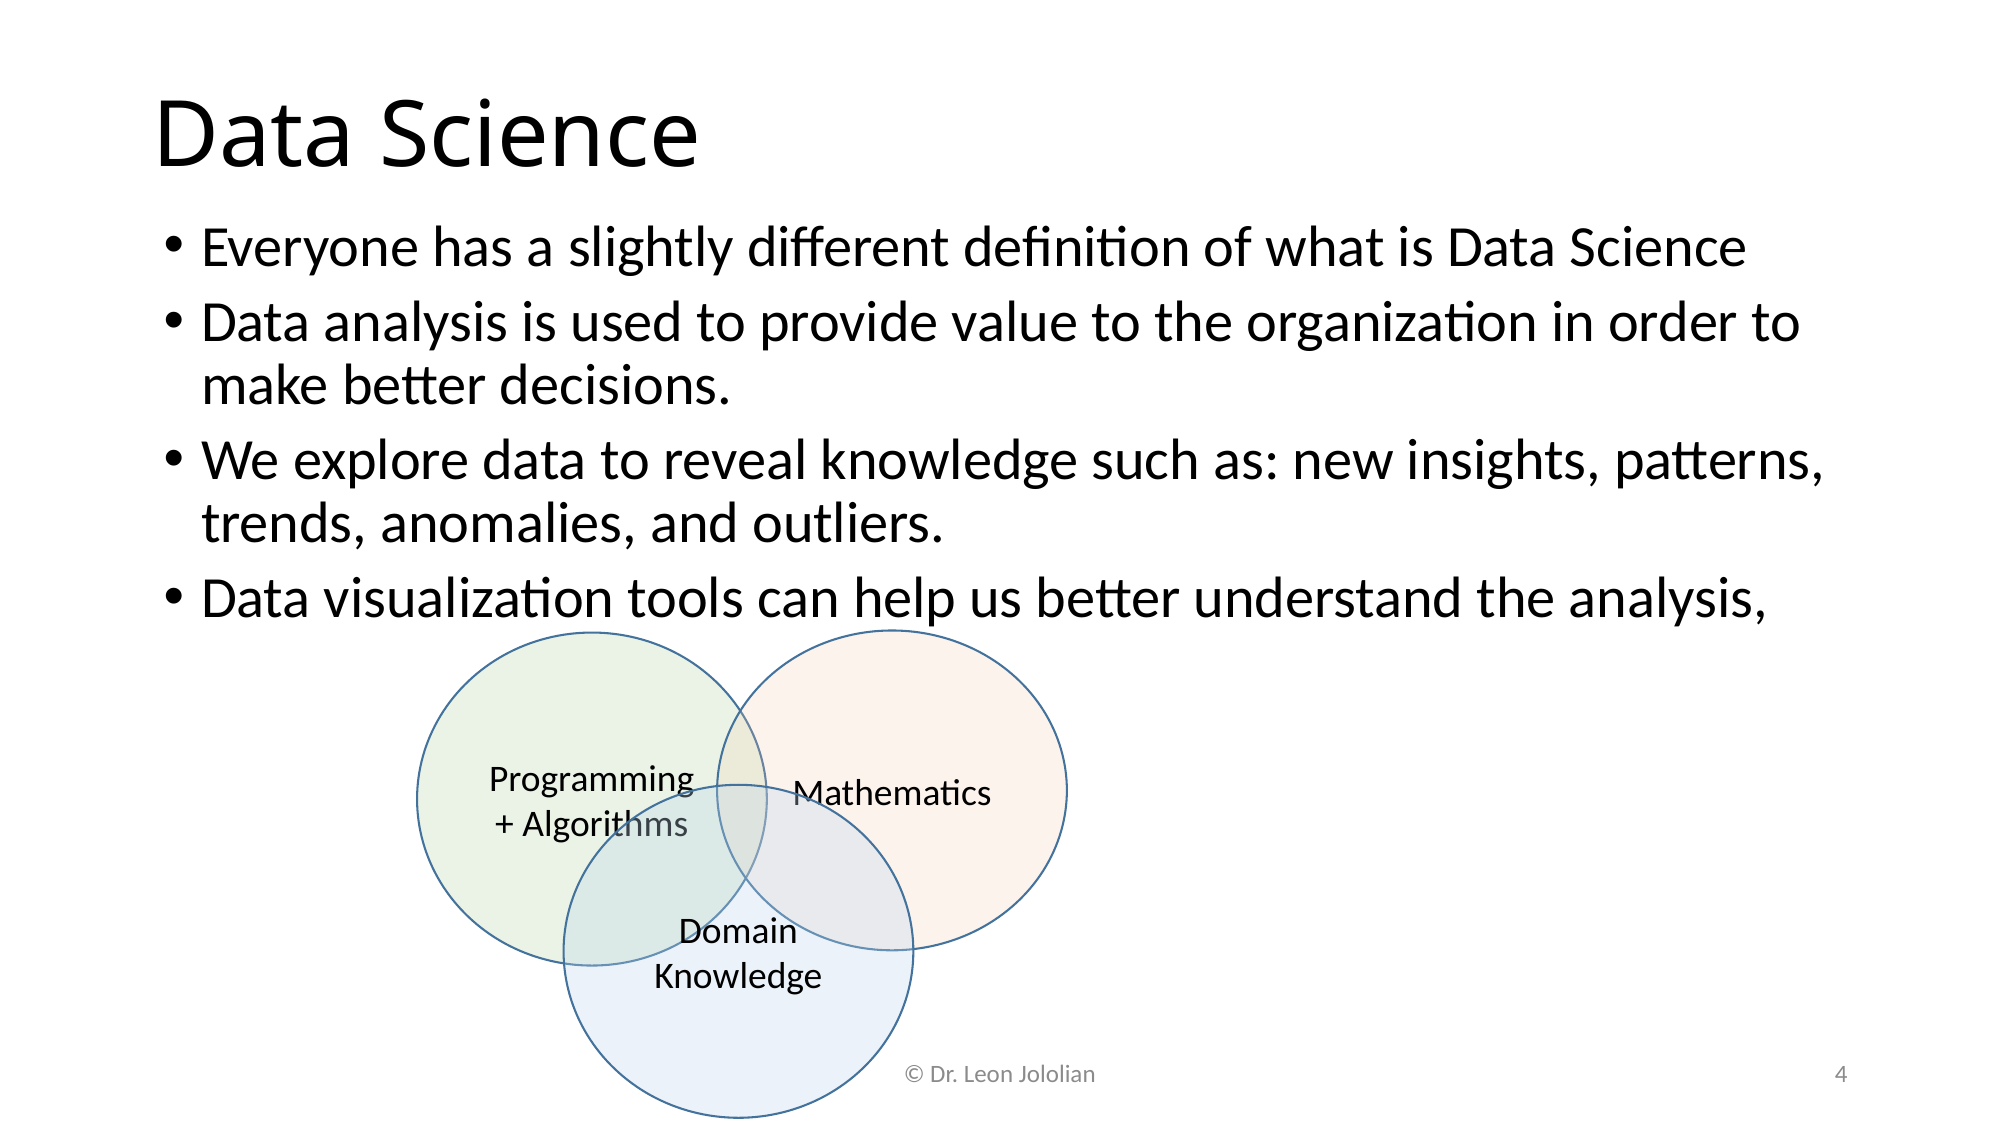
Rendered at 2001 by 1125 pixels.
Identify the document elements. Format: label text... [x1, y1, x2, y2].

slide_number 4 [1412, 1042, 1863, 1103]
text_box Mathematics [716, 629, 1068, 950]
footer © Dr. Leon Jololian [816, 1042, 1338, 1103]
title Data Science [137, 59, 1863, 214]
text_box Domain Knowledge [562, 783, 915, 1119]
list Everyone has a slightly different definition of what is Data Science Data analysis is used to provide value to the organization in order to make better decisions. We explore data to reveal knowledge such as: new insights, patterns, trends, anomalies, and outliers. Data visualization tools can help us better understand the analysis, [148, 208, 1874, 650]
text_box Programming + Algorithms [416, 631, 740, 965]
